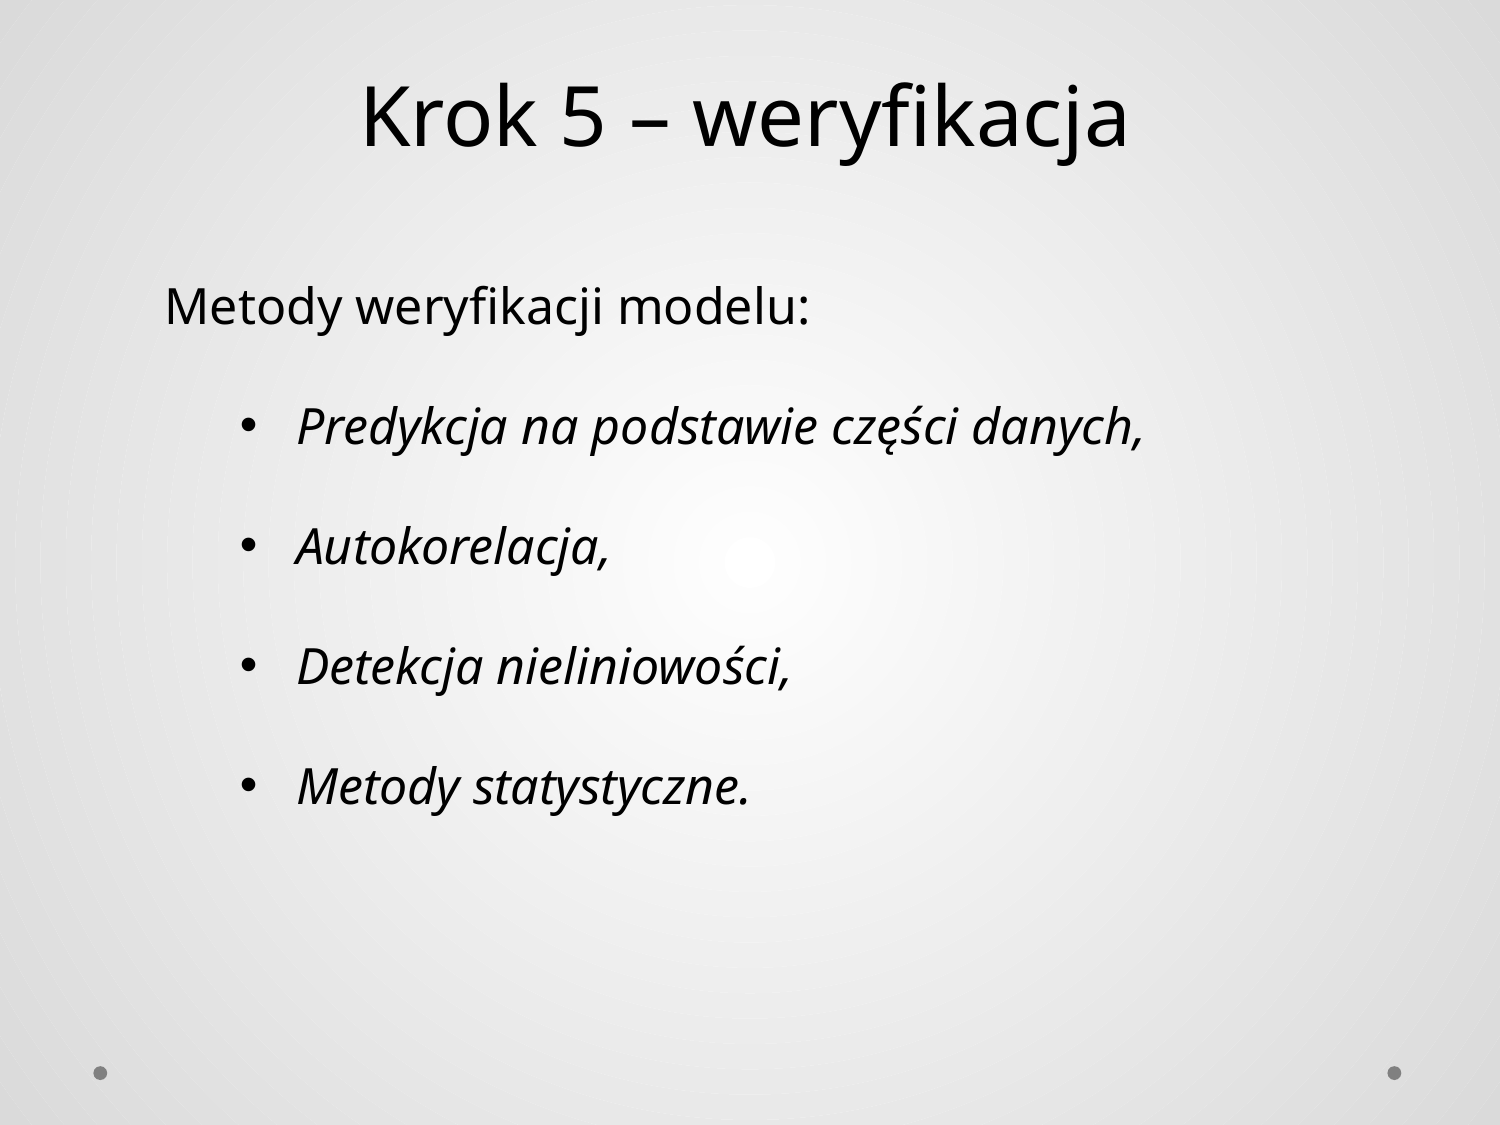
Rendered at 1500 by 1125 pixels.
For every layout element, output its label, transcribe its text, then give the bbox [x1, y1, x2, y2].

text_box Krok 5 – weryfikacja [0, 55, 1496, 171]
text_box Metody weryfikacji modelu: Predykcja na podstawie części danych, Autokorelacja, Detekcja nieliniowości, Metody statystyczne. [0, 267, 1500, 822]
